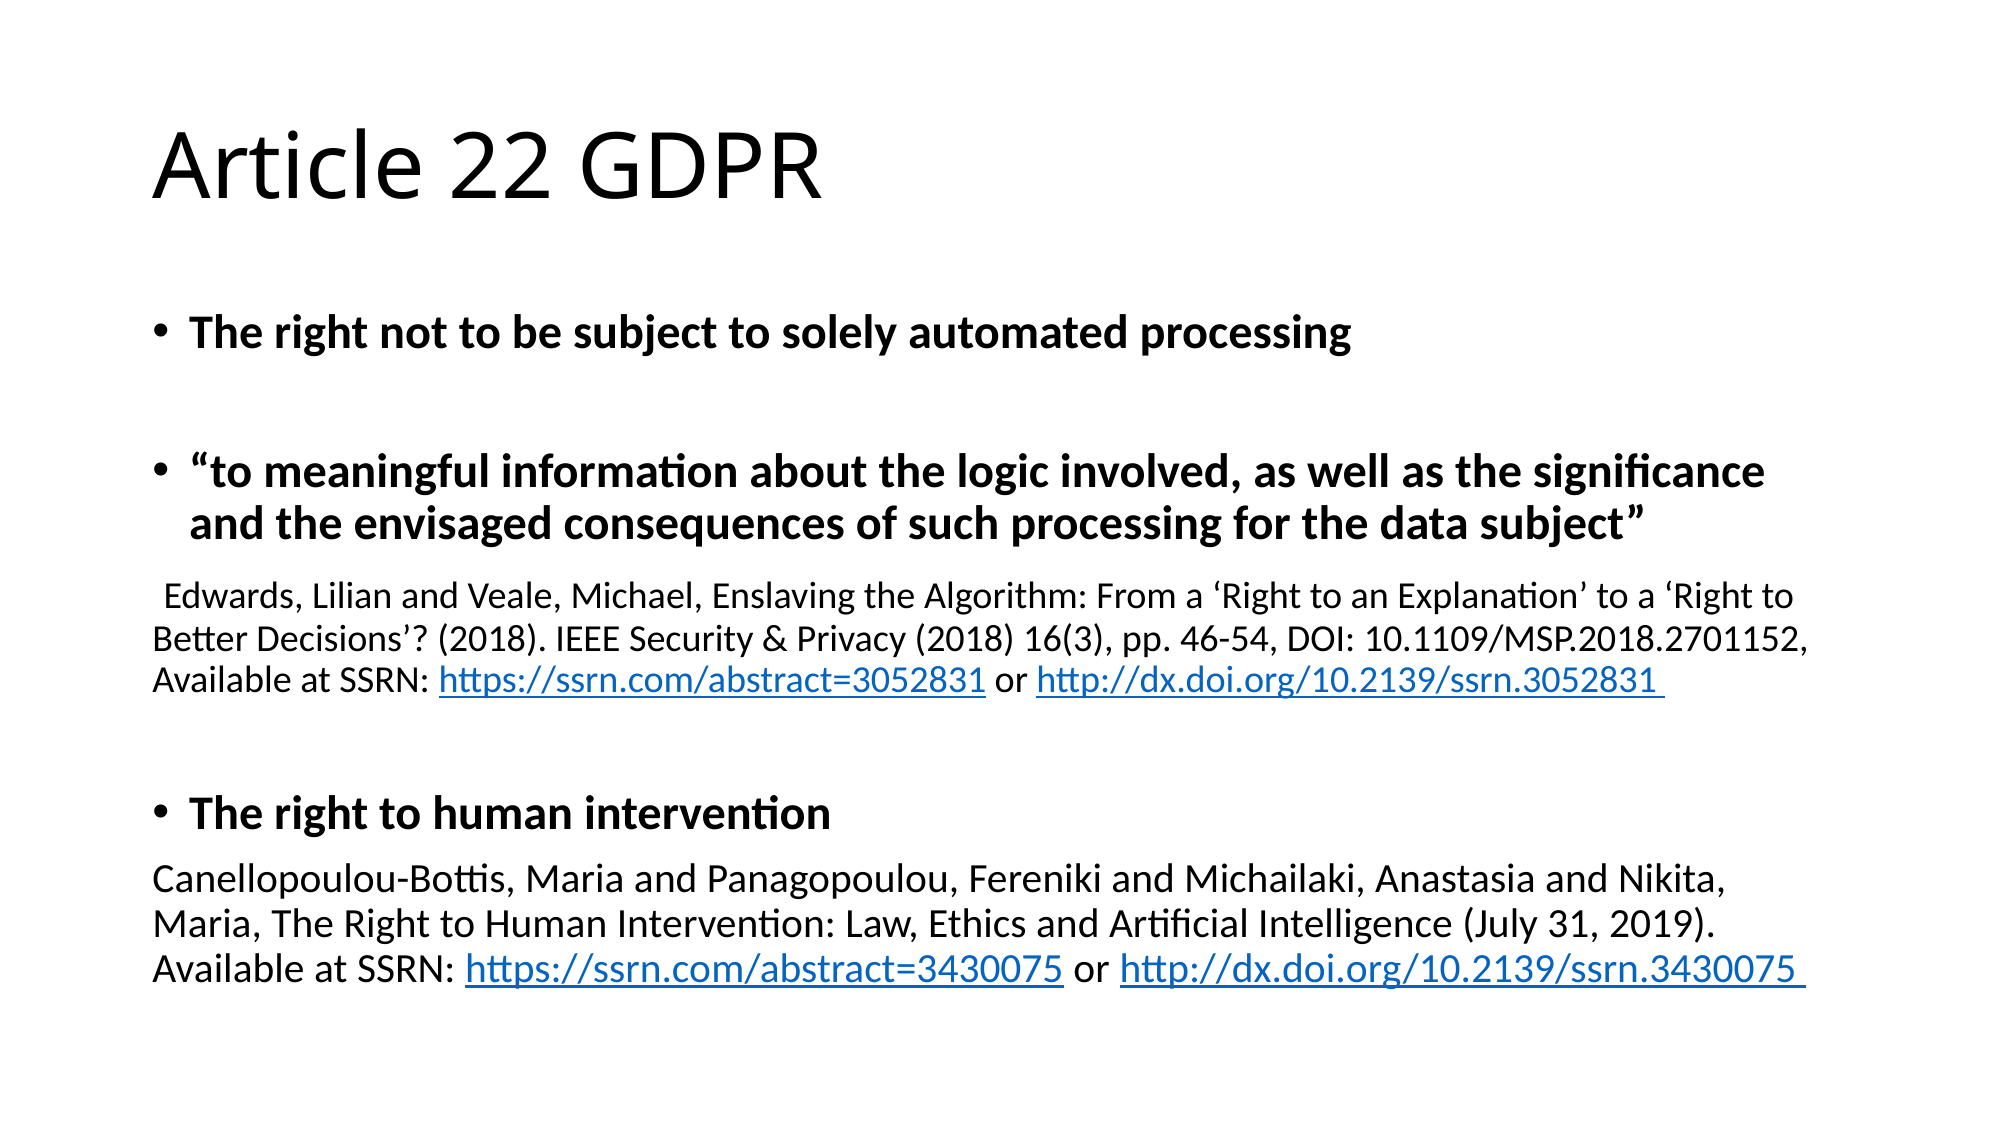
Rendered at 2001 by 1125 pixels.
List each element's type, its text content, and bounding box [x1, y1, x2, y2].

title Article 22 GDPR [137, 59, 1863, 278]
list The right not to be subject to solely automated processing “to meaningful information about the logic involved, as well as the significance and the envisaged consequences of such processing for the data subject” Edwards, Lilian and Veale, Michael, Enslaving the Algorithm: From a ‘Right to an Explanation’ to a ‘Right to Better Decisions’? (2018). IEEE Security & Privacy (2018) 16(3), pp. 46-54, DOI: 10.1109/MSP.2018.2701152, Available at SSRN: https://ssrn.com/abstract=3052831 or http://dx.doi.org/10.2139/ssrn.3052831 The right to human intervention Canellopoulou-Bottis, Maria and Panagopoulou, Fereniki and Michailaki, Anastasia and Nikita, Maria, The Right to Human Intervention: Law, Ethics and Artificial Intelligence (July 31, 2019). Available at SSRN: https://ssrn.com/abstract=3430075 or http://dx.doi.org/10.2139/ssrn.3430075 [137, 299, 1863, 1014]
